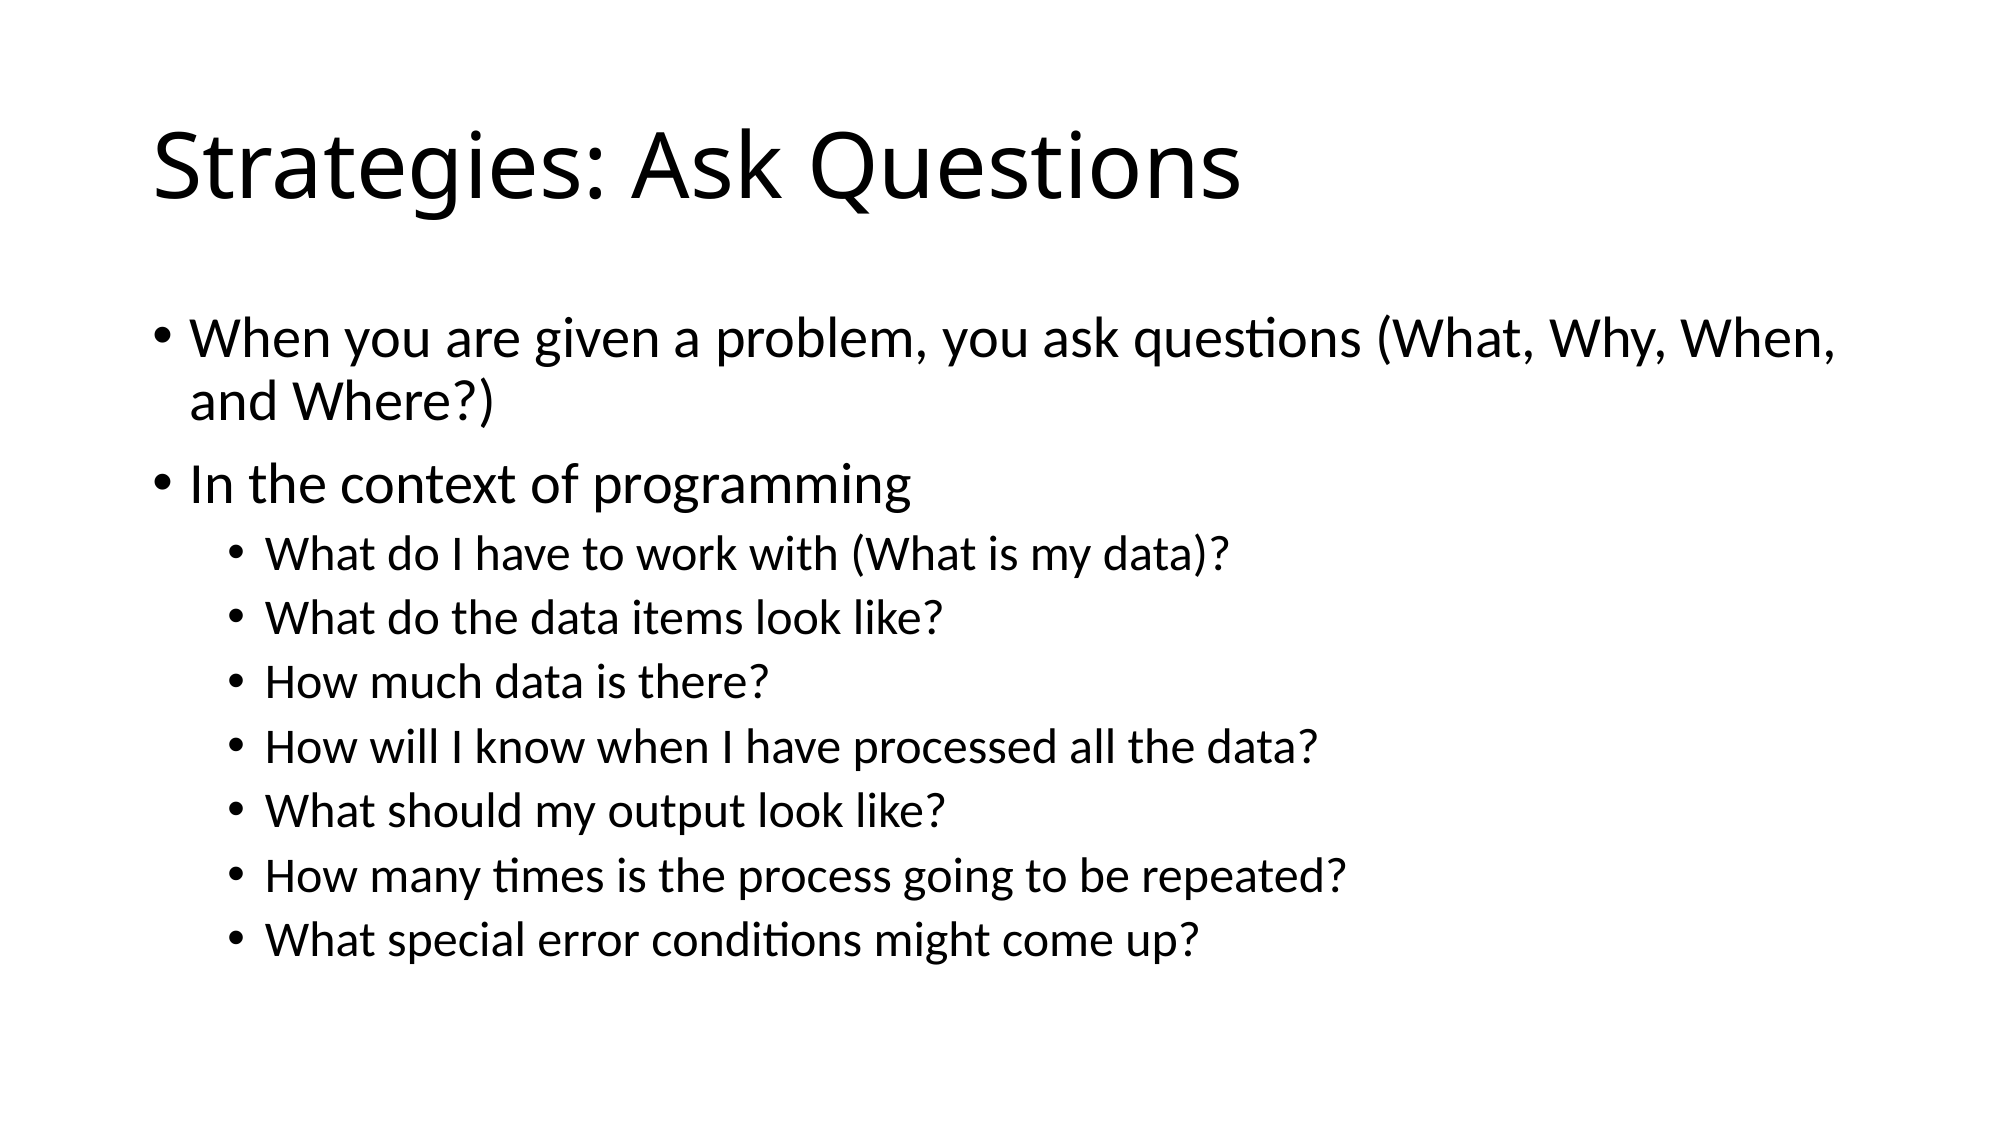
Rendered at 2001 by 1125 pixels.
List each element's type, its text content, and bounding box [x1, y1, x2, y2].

list When you are given a problem, you ask questions (What, Why, When, and Where?) In the context of programming What do I have to work with (What is my data)? What do the data items look like? How much data is there? How will I know when I have processed all the data? What should my output look like? How many times is the process going to be repeated? What special error conditions might come up? [137, 299, 1863, 1014]
title Strategies: Ask Questions [137, 59, 1863, 278]
